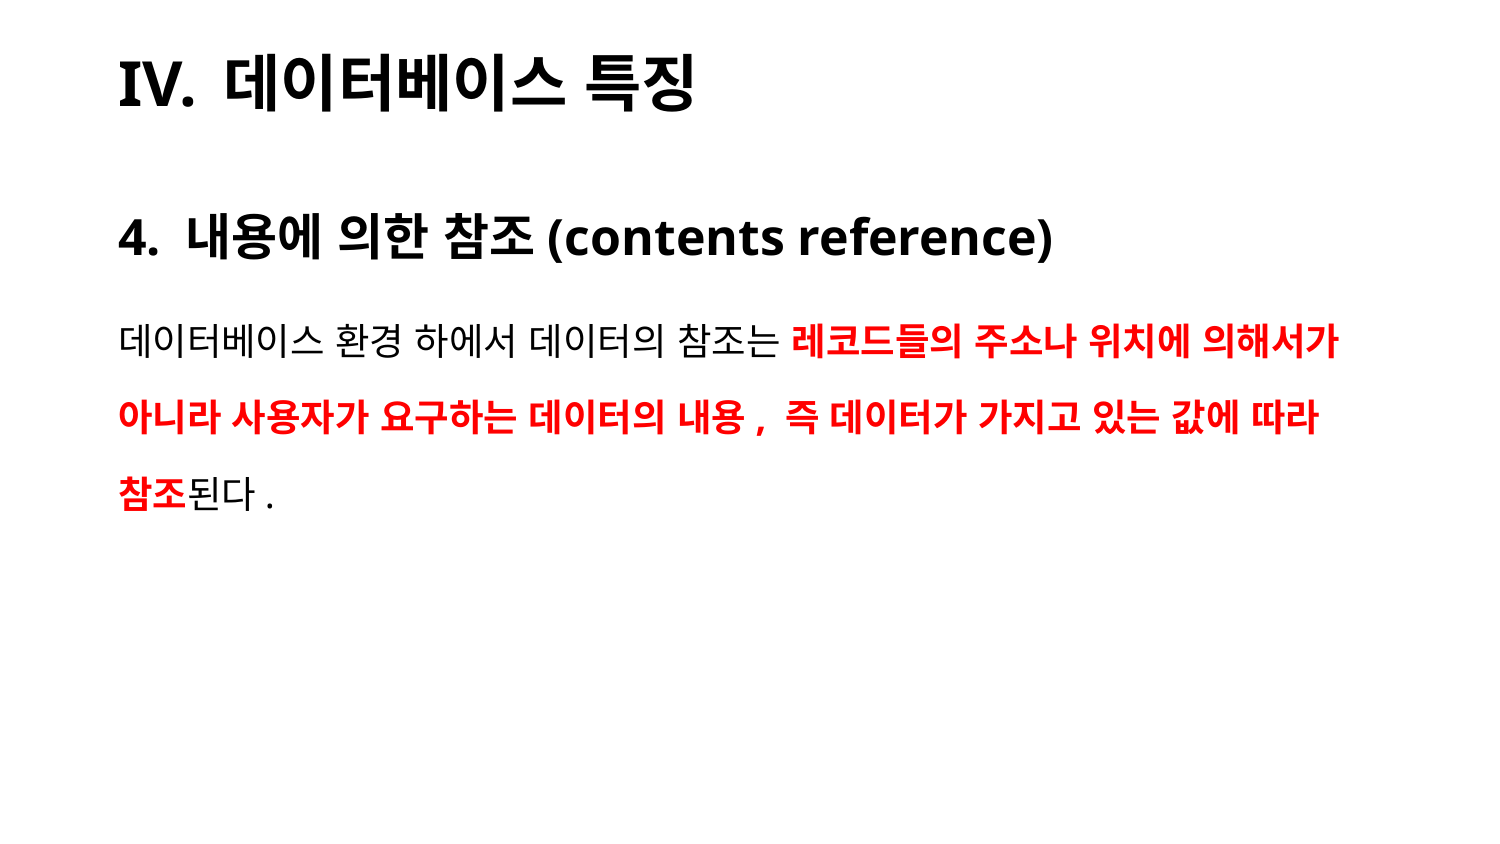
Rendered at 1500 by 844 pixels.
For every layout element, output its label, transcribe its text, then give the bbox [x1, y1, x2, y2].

title IV. 데이터베이스 특징 [103, 44, 1397, 128]
list 4. 내용에 의한 참조(contents reference) 데이터베이스 환경 하에서 데이터의 참조는 레코드들의 주소나 위치에 의해서가 아니라 사용자가 요구하는 데이터의 내용, 즉 데이터가 가지고 있는 값에 따라 참조된다. [103, 156, 1397, 760]
